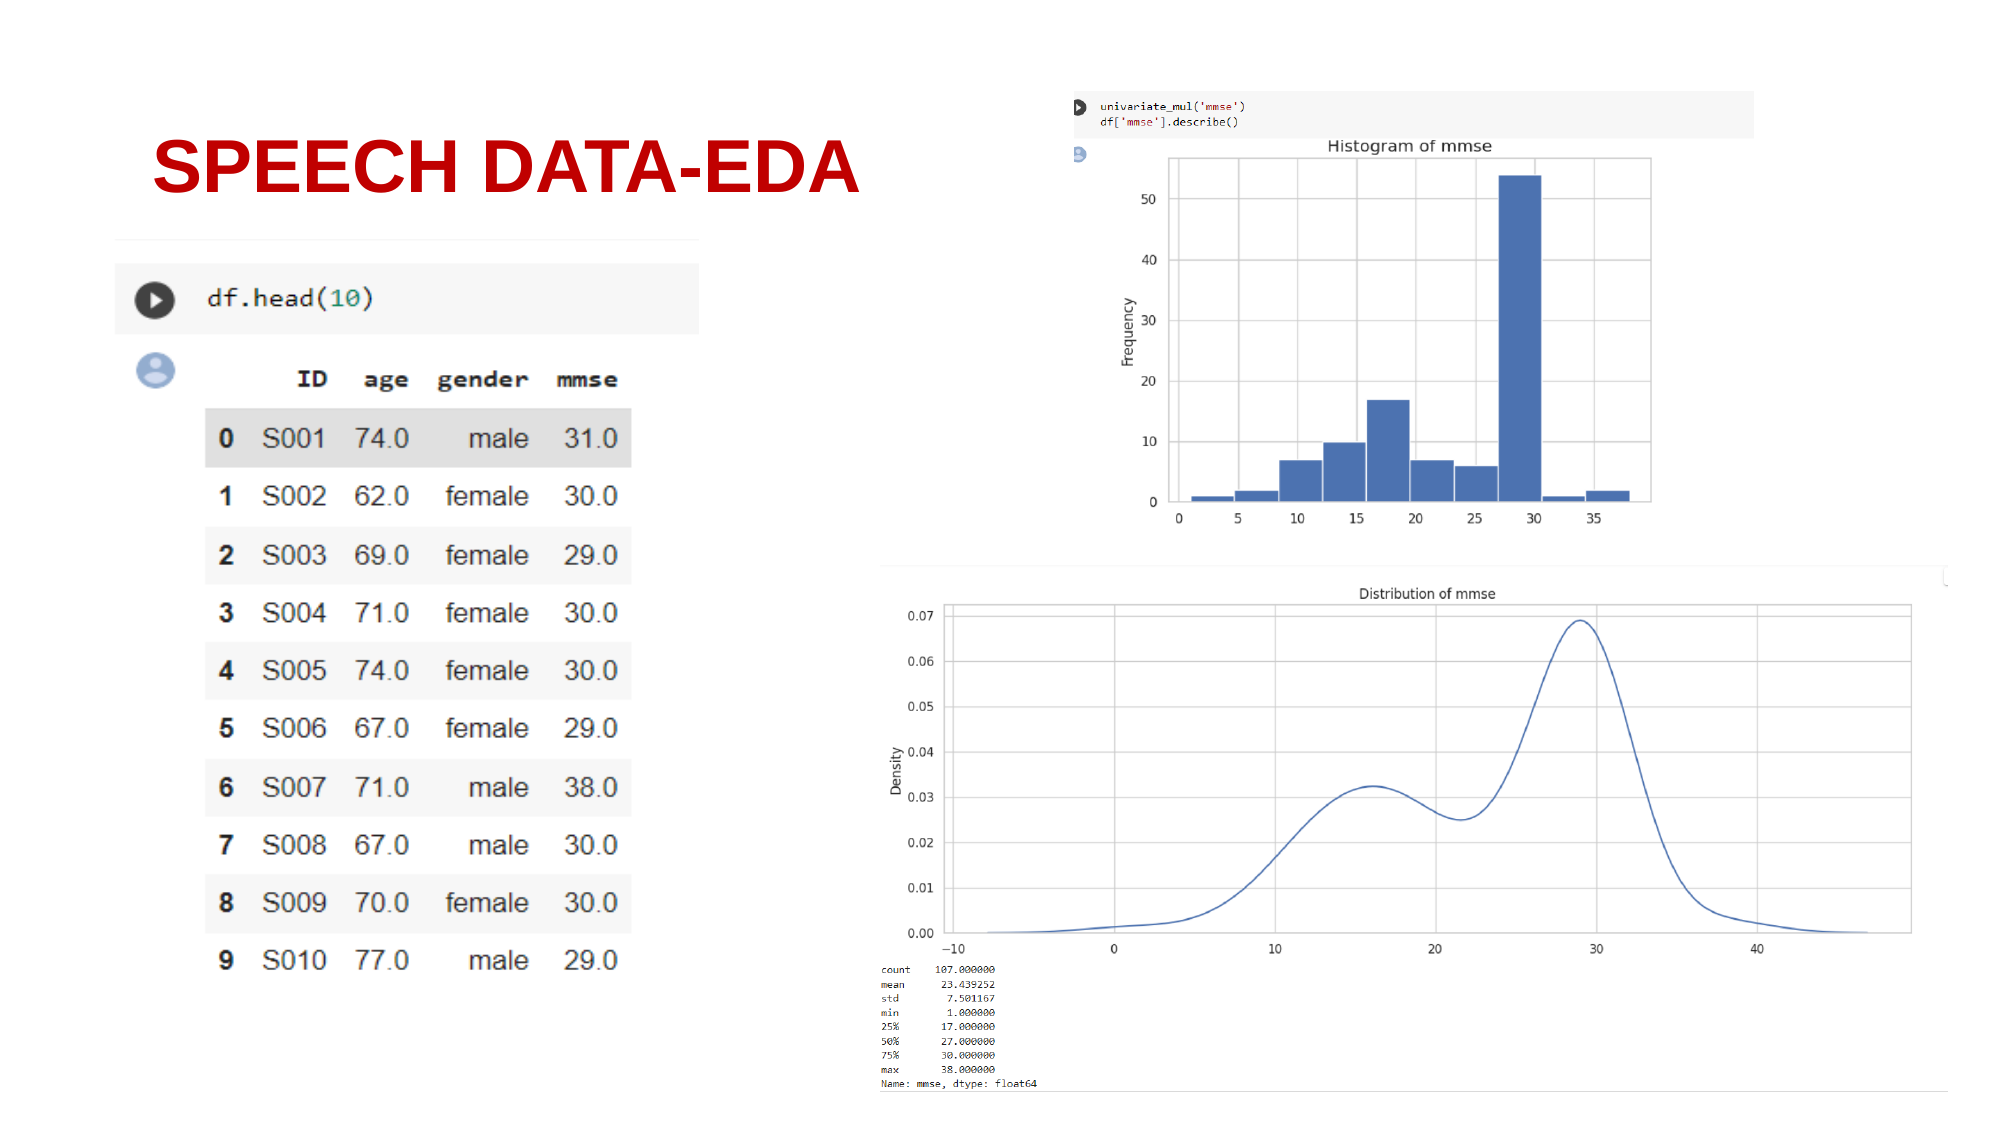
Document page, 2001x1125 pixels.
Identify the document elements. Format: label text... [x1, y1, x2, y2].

picture [1074, 85, 1754, 542]
title SPEECH DATA-EDA [137, 59, 1029, 278]
picture [880, 565, 1948, 1093]
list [103, 239, 699, 1026]
